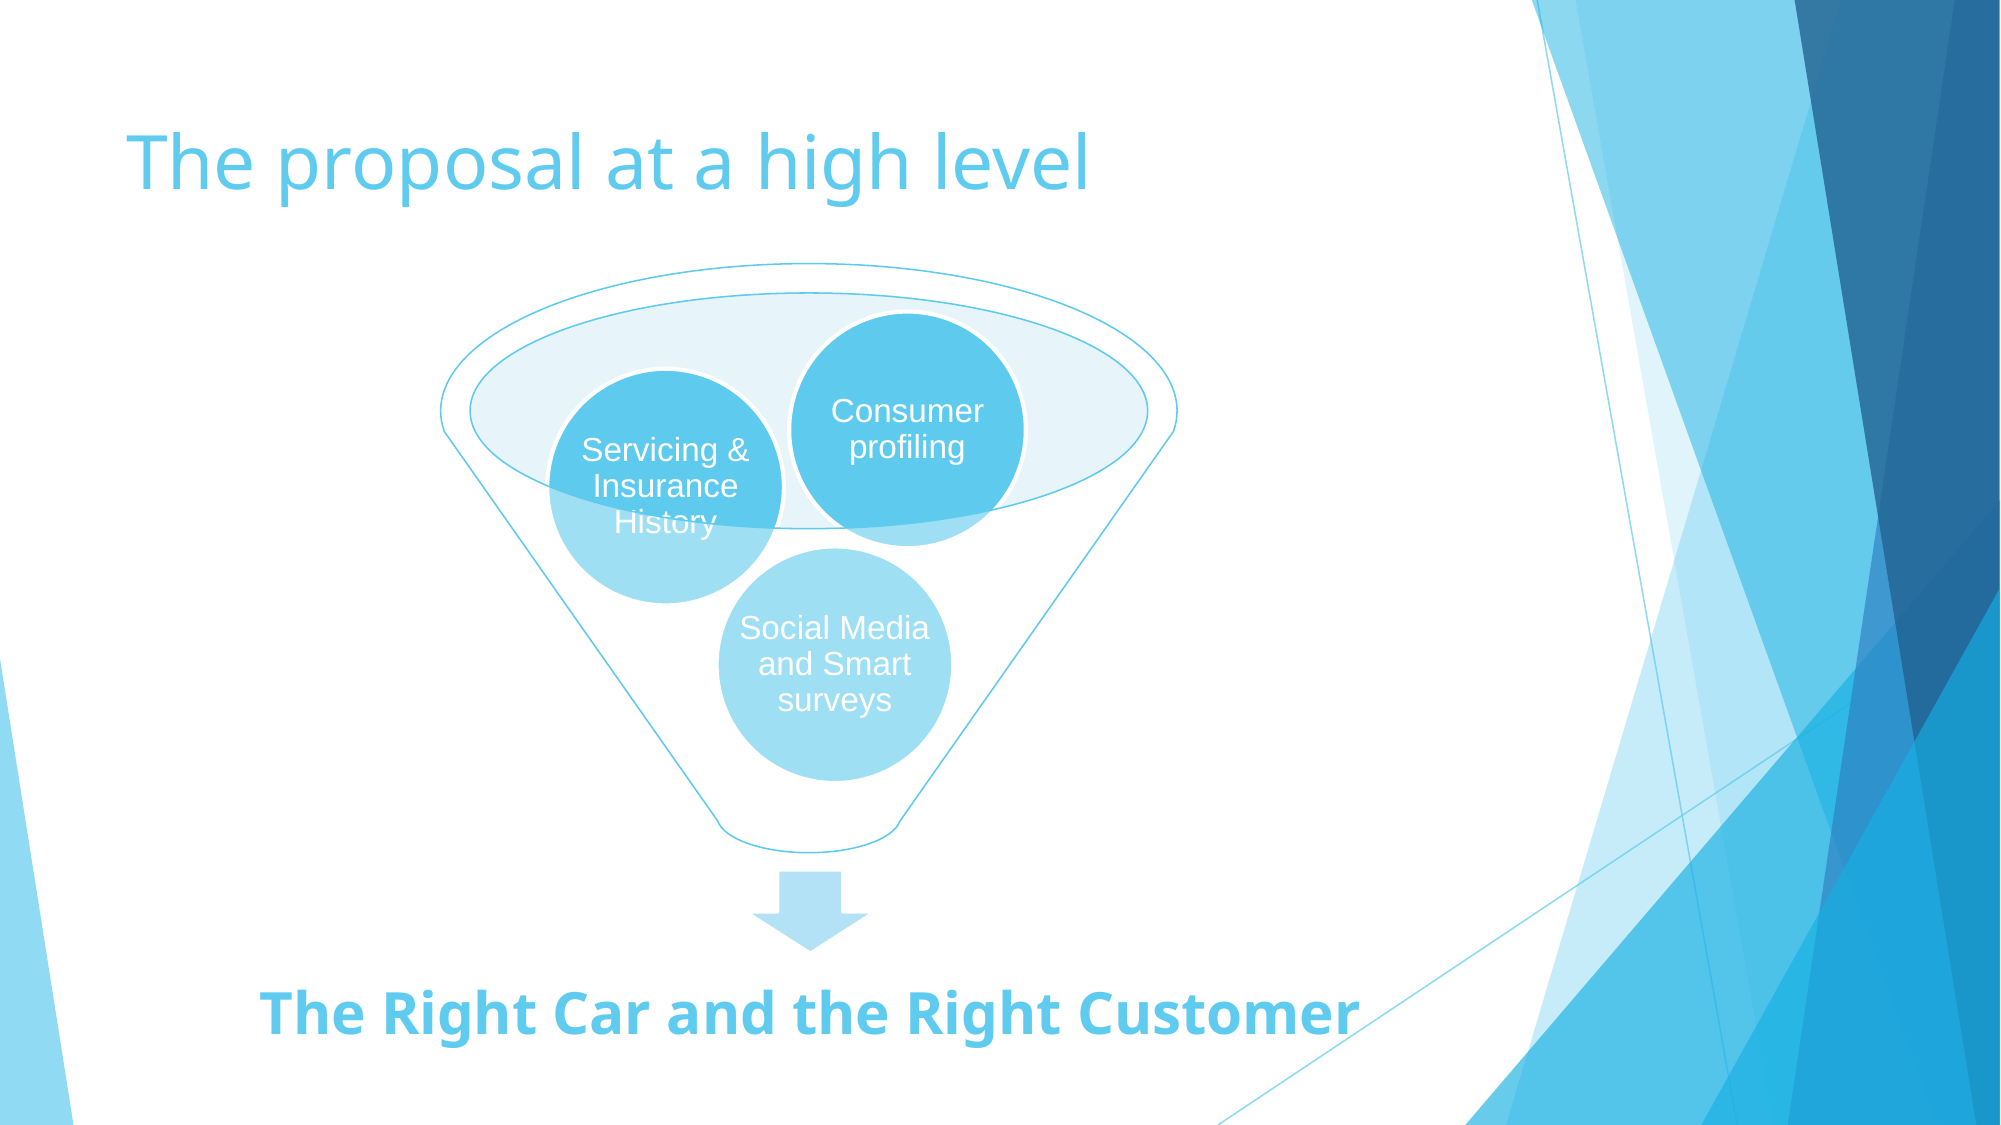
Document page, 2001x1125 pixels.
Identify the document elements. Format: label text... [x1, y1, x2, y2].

title The proposal at a high level [111, 99, 1522, 317]
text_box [172, 263, 1448, 1095]
